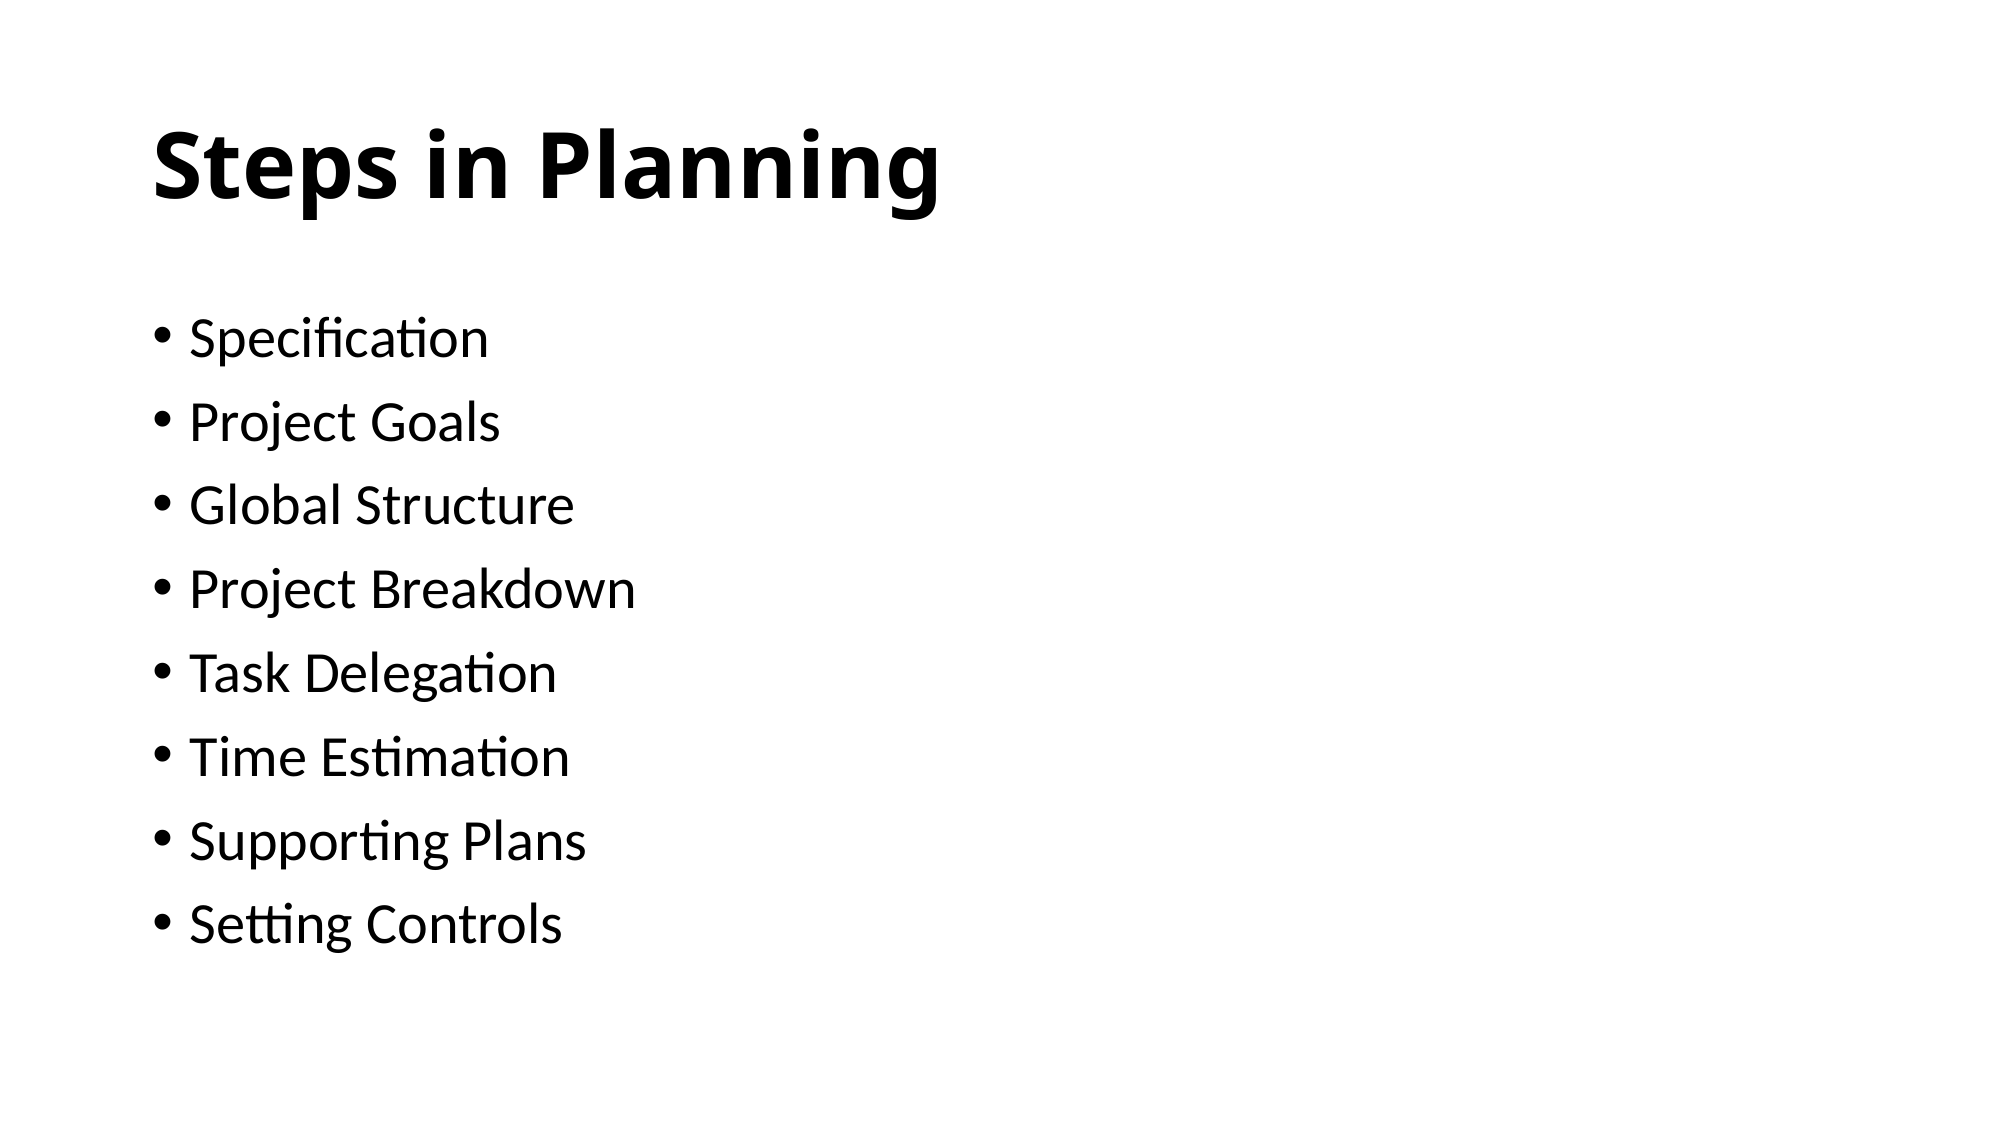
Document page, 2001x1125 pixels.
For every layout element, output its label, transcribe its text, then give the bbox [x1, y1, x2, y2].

title Steps in Planning [137, 59, 1863, 278]
list Specification Project Goals Global Structure Project Breakdown Task Delegation Time Estimation Supporting Plans Setting Controls [137, 299, 1863, 1014]
